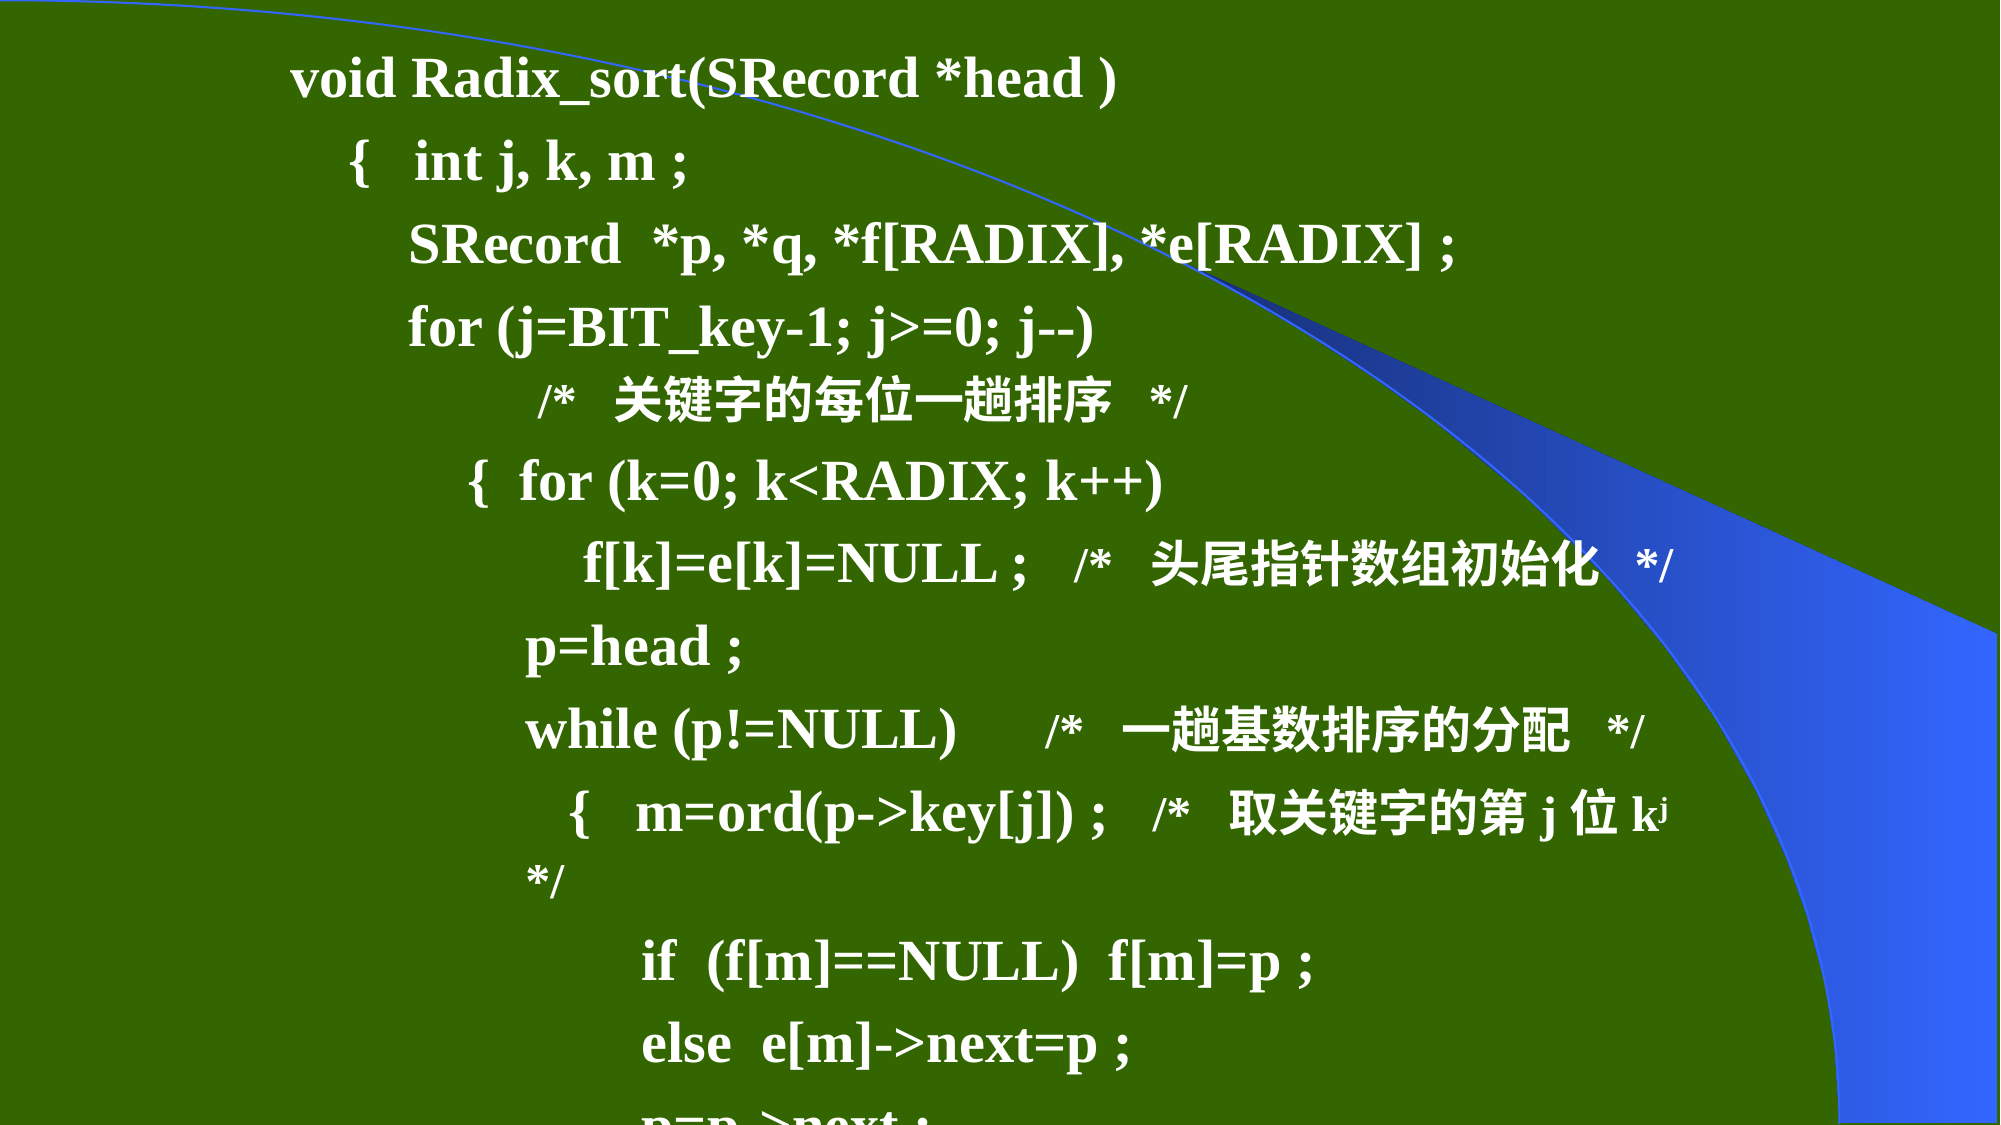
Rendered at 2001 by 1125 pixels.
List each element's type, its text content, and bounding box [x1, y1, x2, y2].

list void Radix_sort(SRecord *head ) { int j, k, m ; SRecord *p, *q, *f[RADIX], *e[RADIX] ; for (j=BIT_key-1; j>=0; j--) /* 关键字的每位一趟排序 */ { for (k=0; k<RADIX; k++) f[k]=e[k]=NULL ; /* 头尾指针数组初始化 */ p=head ; while (p!=NULL) /* 一趟基数排序的分配 */ { m=ord(p->key[j]) ; /* 取关键字的第j位kj */ if (f[m]==NULL) f[m]=p ; else e[m]->next=p ; p=p->next ; [275, 24, 1725, 1125]
